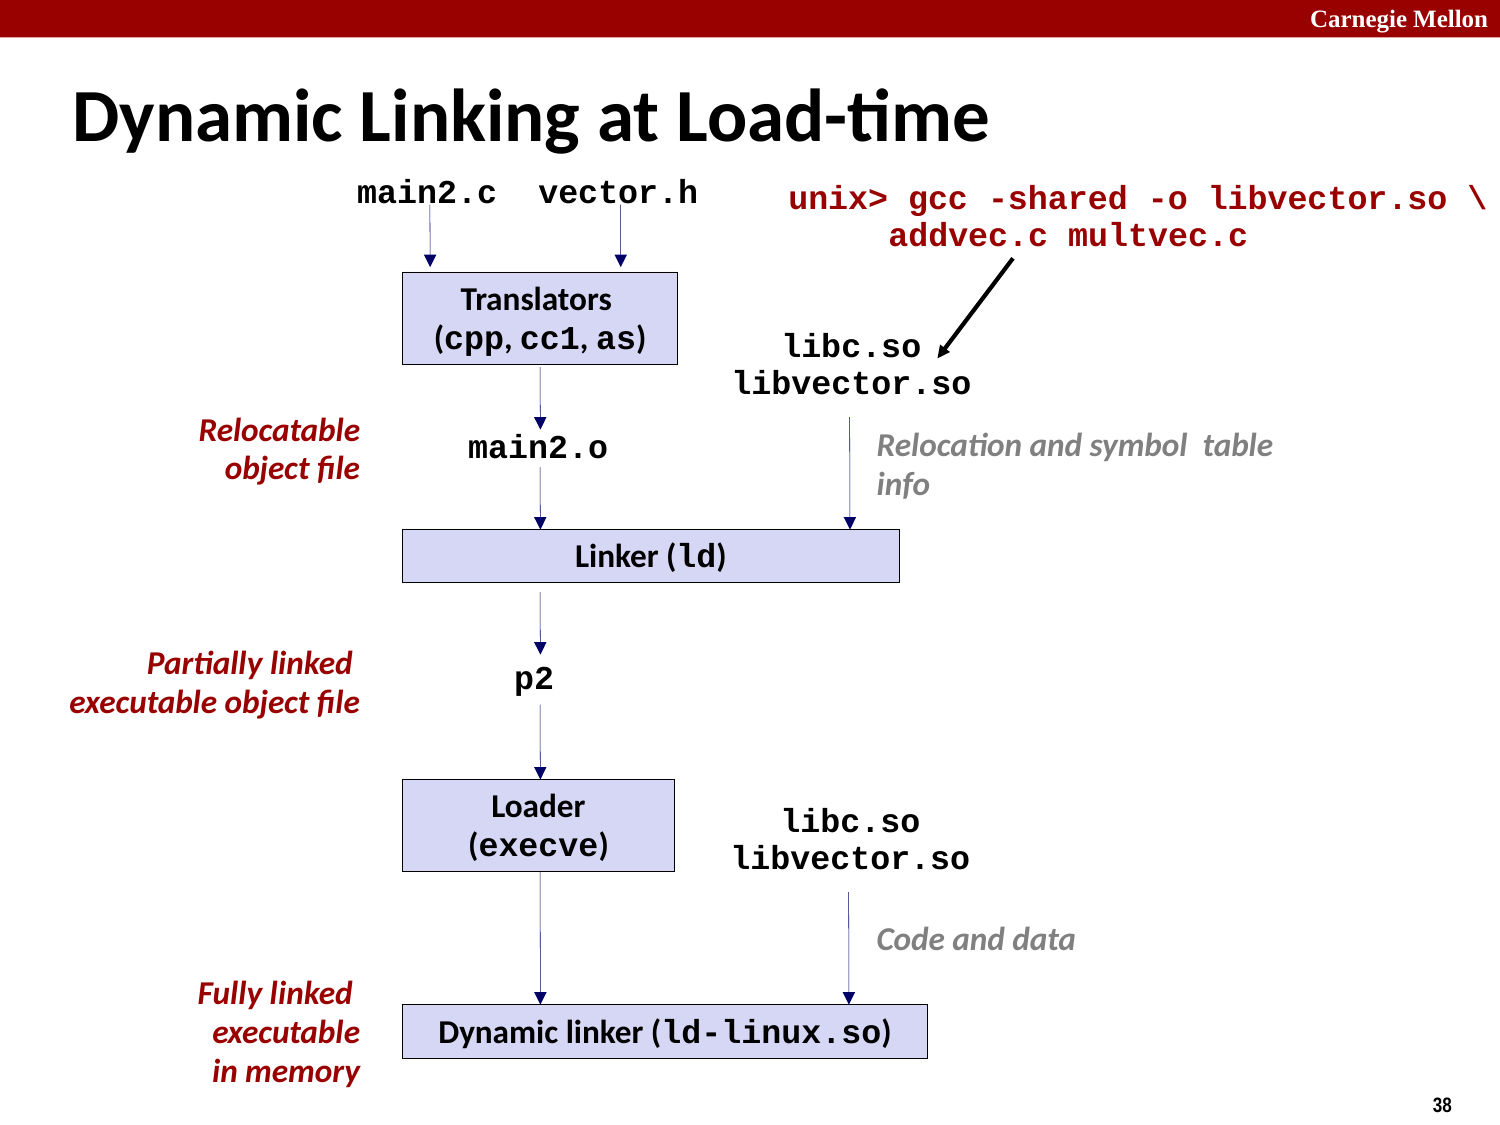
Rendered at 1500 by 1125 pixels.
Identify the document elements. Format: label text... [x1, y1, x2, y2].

text_box [614, 219, 627, 268]
text_box libc.so libvector.so [716, 319, 987, 410]
text_box unix> gcc -shared -o libvector.so \ addvec.c multvec.c [773, 171, 1500, 263]
text_box Linker (ld) [402, 529, 900, 583]
text_box main2.o [453, 421, 623, 475]
text_box Dynamic linker (ld-linux.so) [402, 1004, 928, 1059]
text_box [534, 872, 547, 1005]
text_box p2 [499, 652, 569, 705]
text_box [423, 219, 437, 268]
text_box Loader (execve) [402, 779, 675, 872]
text_box Relocatable object file [149, 402, 375, 496]
text_box [843, 417, 857, 530]
text_box Partially linked executable object file [0, 635, 375, 729]
text_box [842, 892, 856, 1005]
text_box main2.c [342, 165, 513, 219]
text_box Fully linked executable in memory [87, 965, 375, 1099]
text_box [534, 592, 547, 655]
text_box [534, 467, 547, 530]
title Dynamic Linking at Load-time [57, 46, 1488, 176]
text_box [534, 367, 547, 430]
text_box vector.h [523, 165, 714, 219]
text_box Code and data [861, 911, 1153, 967]
text_box [937, 258, 1014, 359]
text_box libc.so libvector.so [715, 794, 986, 886]
text_box Translators (cpp, cc1, as) [402, 271, 678, 365]
text_box [534, 704, 547, 779]
text_box Relocation and symbol table info [861, 417, 1291, 511]
